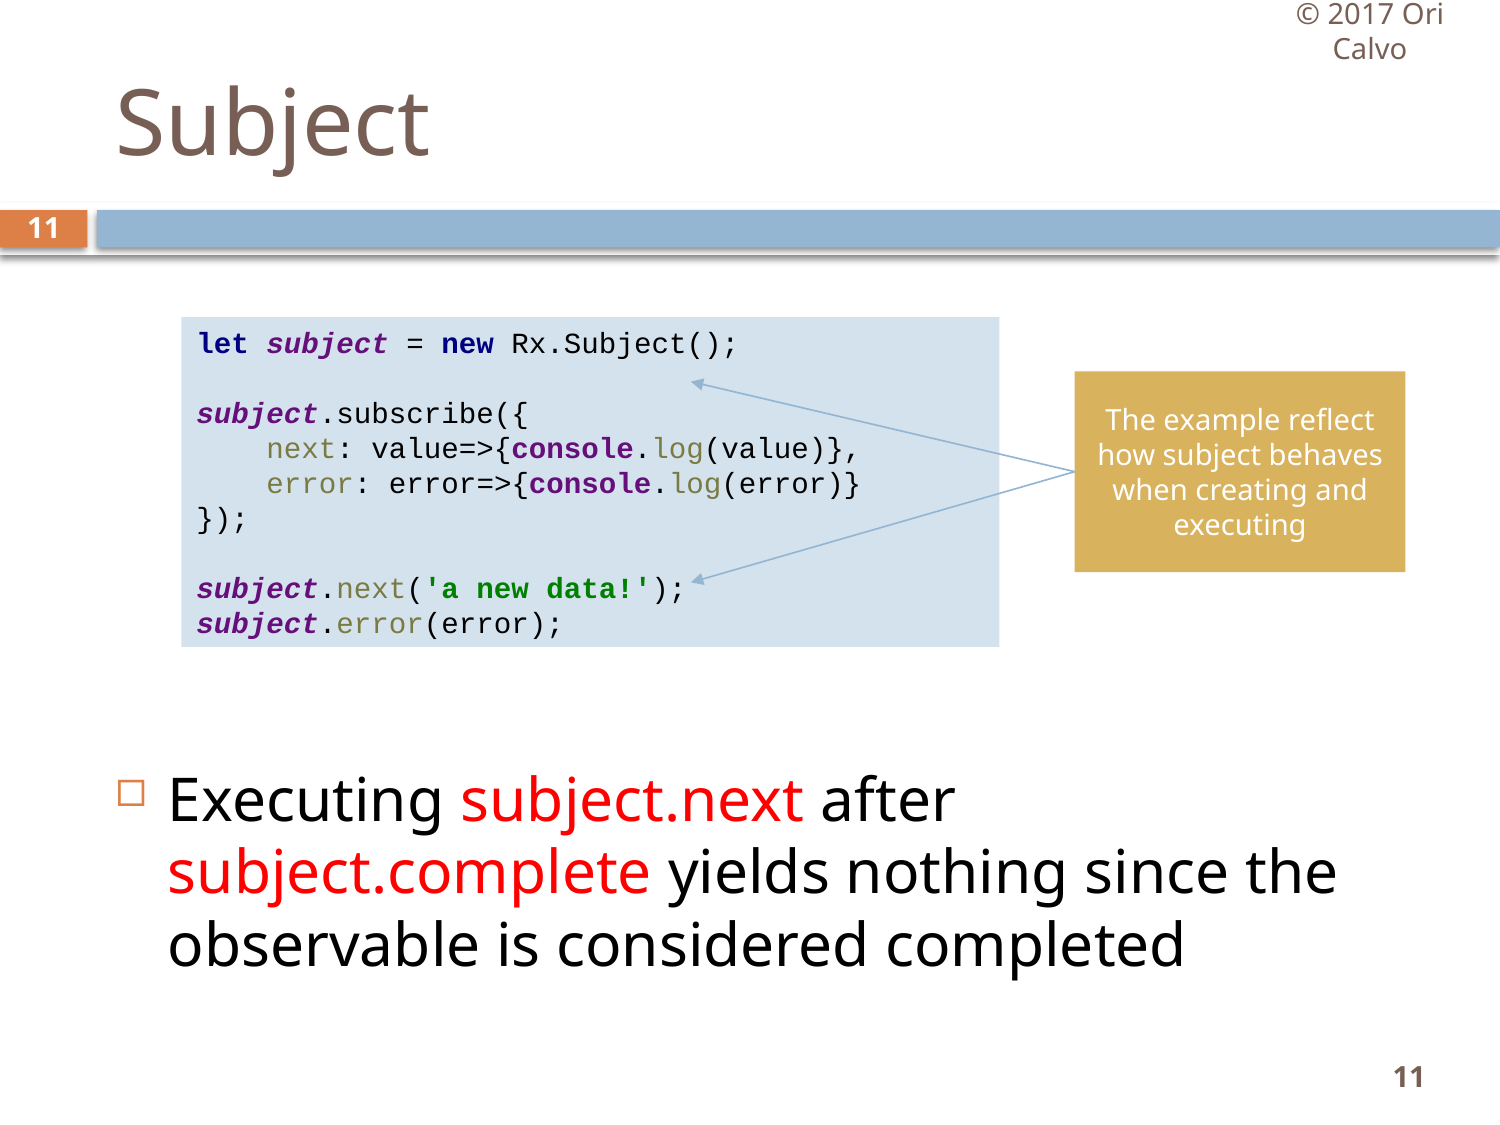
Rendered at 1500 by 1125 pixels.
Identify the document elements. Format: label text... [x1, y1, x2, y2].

slide_number 11 [0, 208, 88, 249]
footer © 2017 Ori Calvo [1240, 0, 1500, 60]
text_box let subject = new Rx.Subject(); subject.subscribe({ next: value=>{console.log(value)}, error: error=>{console.log(error)} }); subject.next('a new data!'); subject.error(error); [181, 317, 1000, 647]
text_box The example reflect how subject behaves when creating and executing [1073, 370, 1407, 574]
title Subject [100, 37, 1438, 200]
list Executing subject.next after subject.complete yields nothing since the observable is considered completed [100, 753, 1471, 995]
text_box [690, 381, 1076, 472]
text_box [690, 480, 1076, 583]
